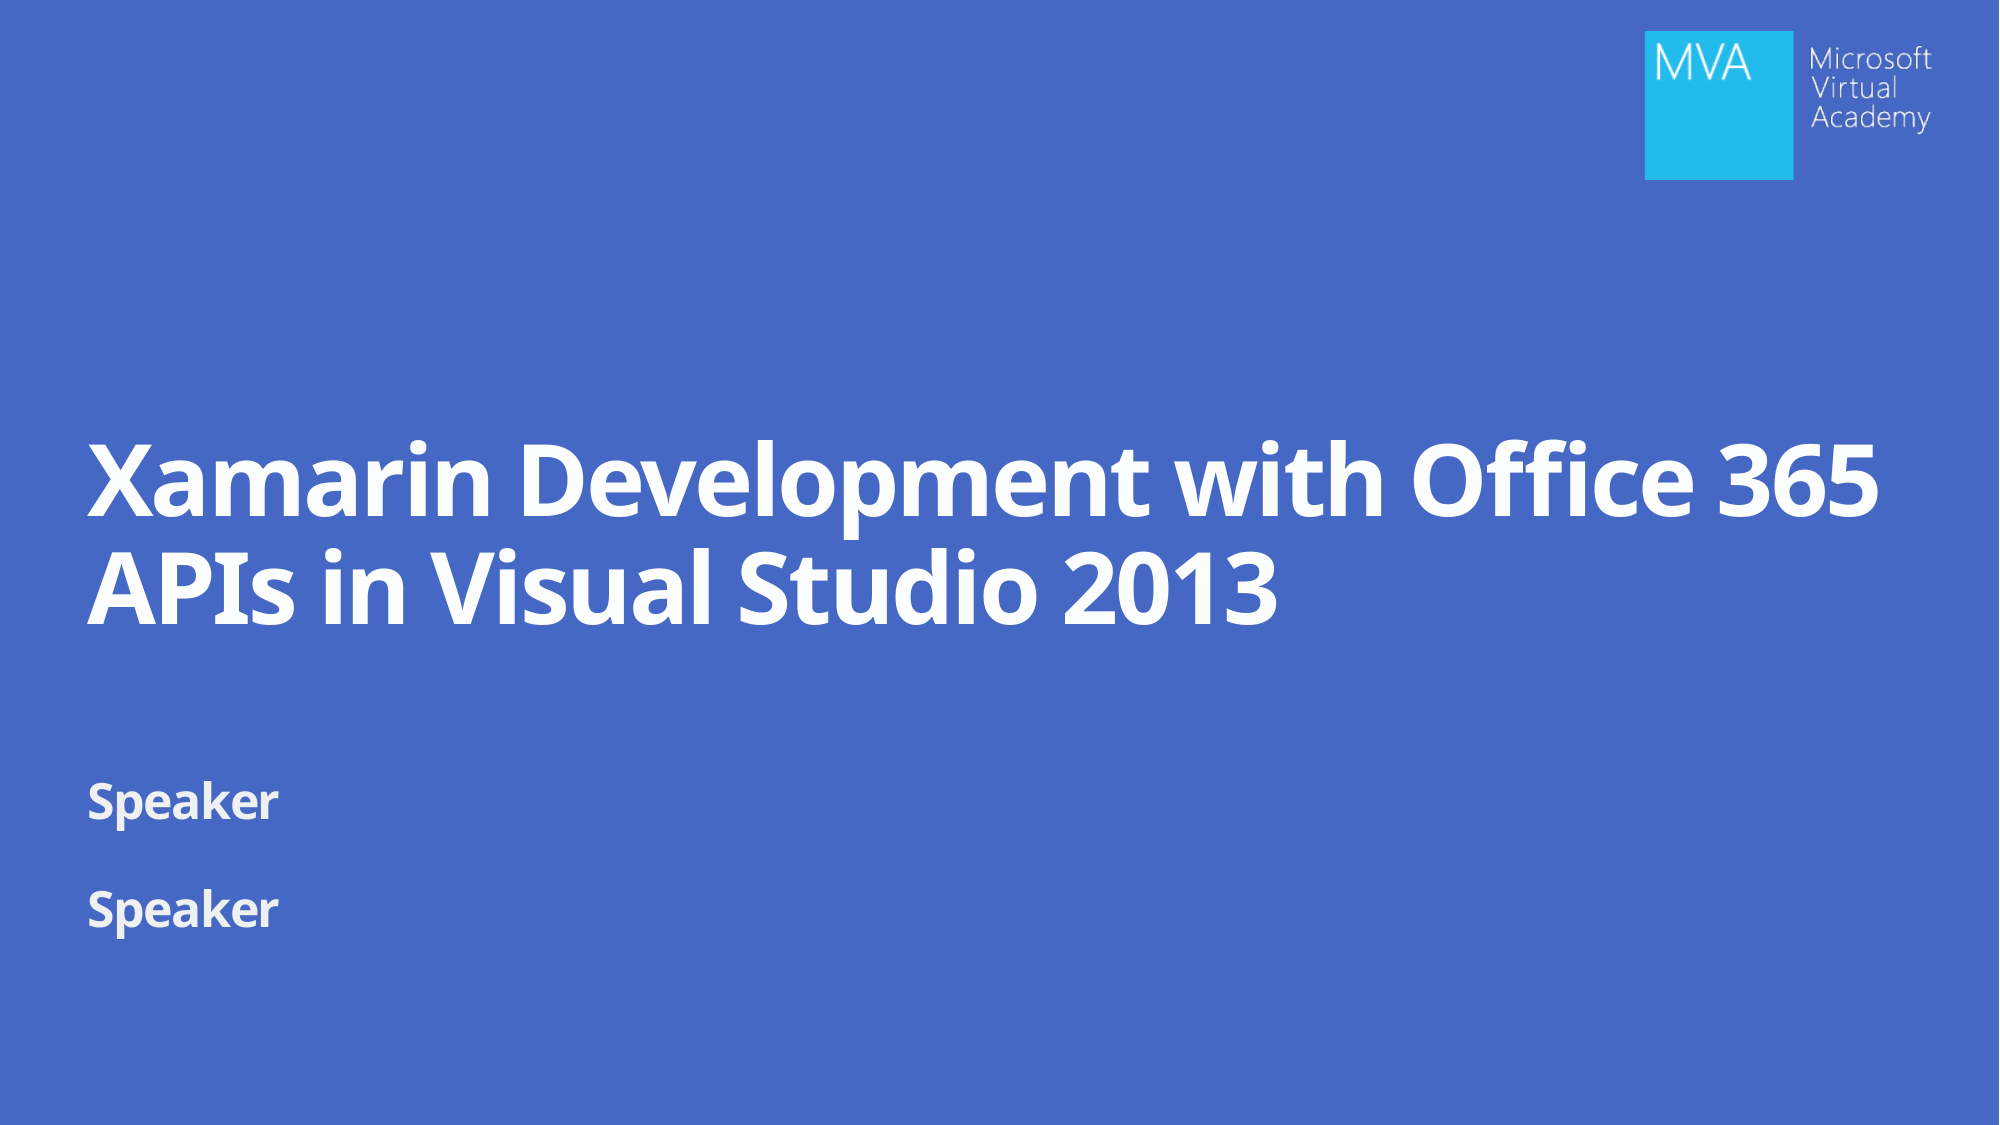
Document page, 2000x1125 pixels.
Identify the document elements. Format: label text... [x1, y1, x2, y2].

subtitle Speaker Speaker [87, 776, 1341, 1085]
picture [1644, 31, 1978, 180]
title Xamarin Development with Office 365 APIs in Visual Studio 2013 [87, 379, 1912, 697]
